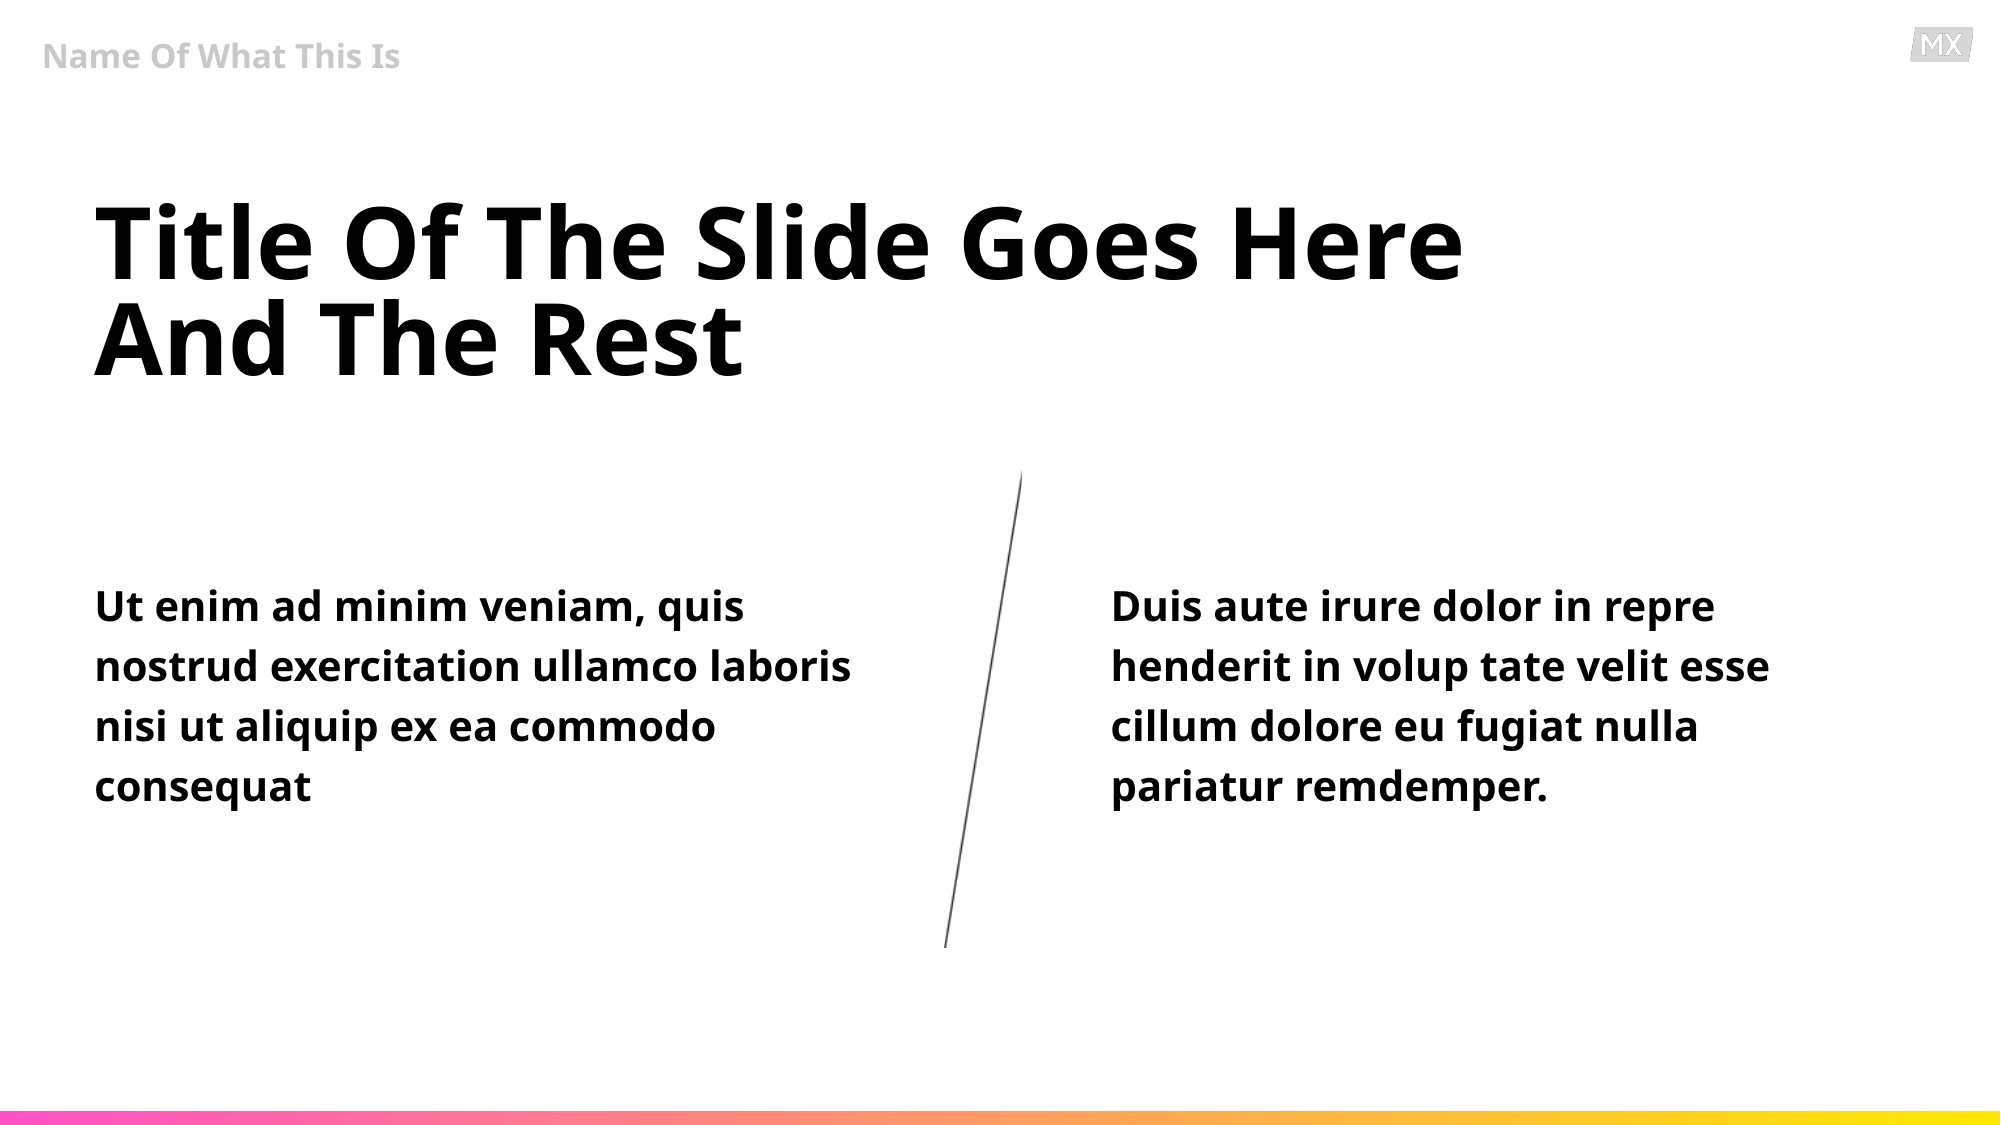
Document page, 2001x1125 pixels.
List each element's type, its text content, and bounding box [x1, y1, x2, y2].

picture [0, 1111, 2000, 1125]
text_box Duis aute irure dolor in repre henderit in volup tate velit esse cillum dolore eu fugiat nulla pariatur remdemper. [1095, 432, 1887, 948]
text_box Name Of What This Is [27, 28, 1216, 83]
text_box Ut enim ad minim veniam, quis nostrud exercitation ullamco laboris nisi ut aliquip ex ea commodo consequat [79, 432, 870, 948]
text_box Title Of The Slide Goes Here And The Rest [79, 195, 1578, 433]
picture [1910, 27, 1973, 62]
picture [944, 464, 1022, 948]
